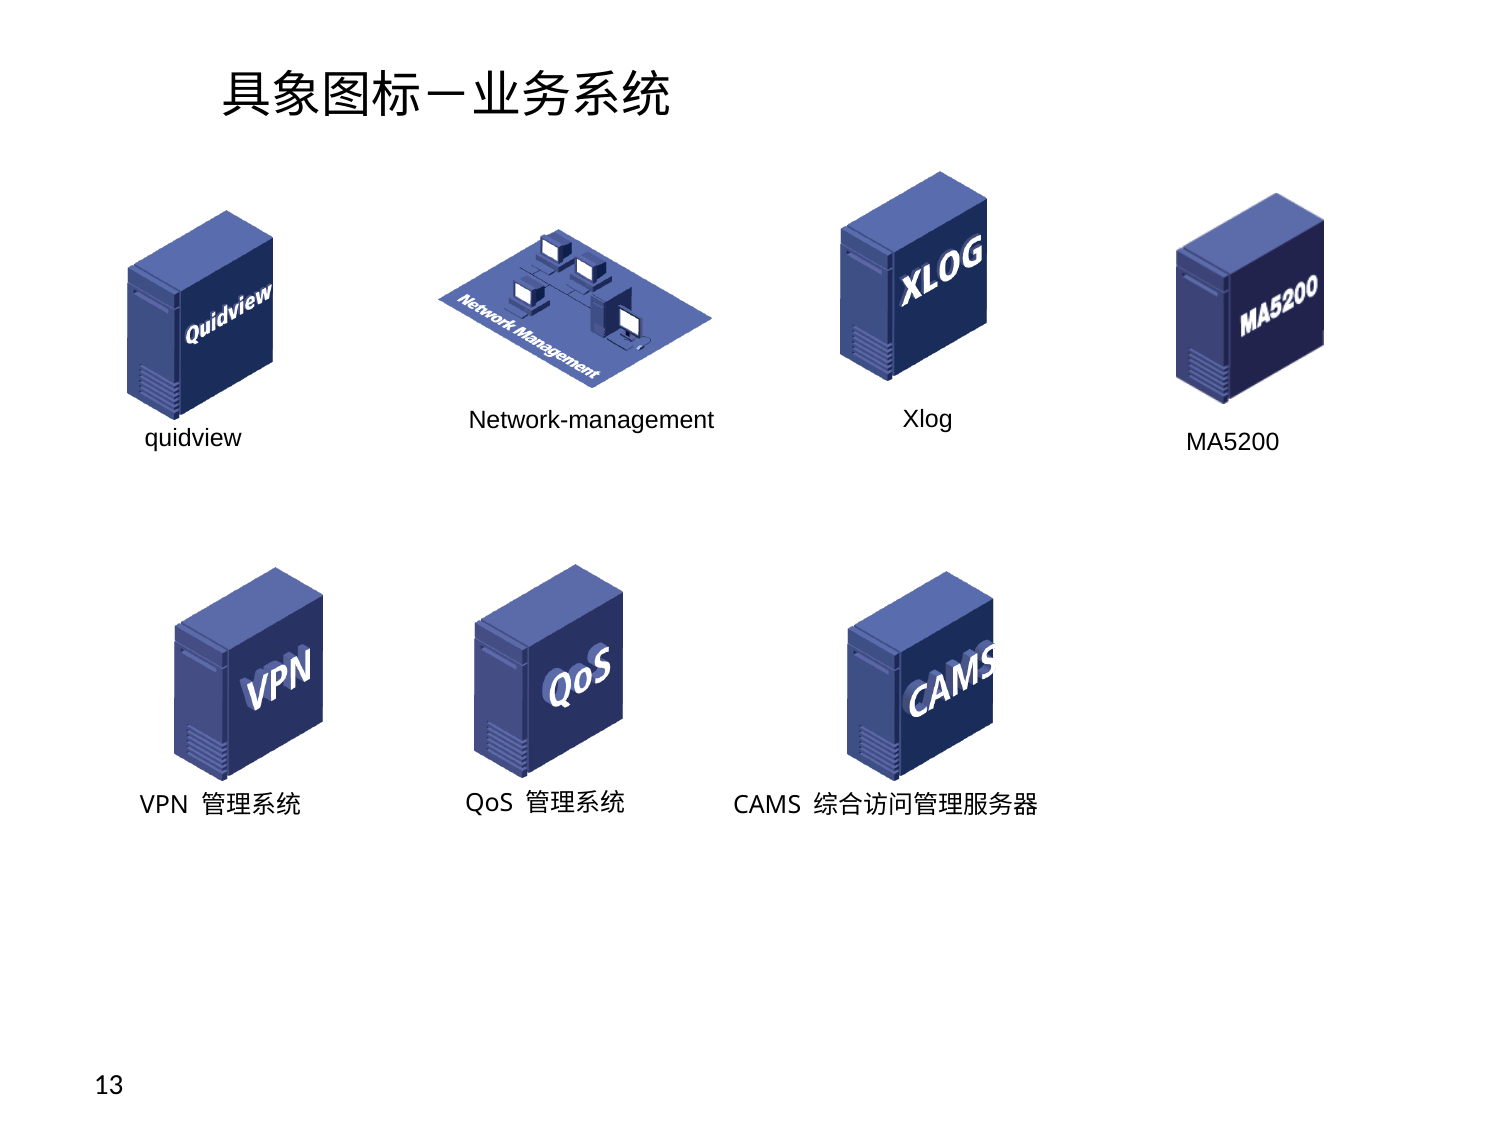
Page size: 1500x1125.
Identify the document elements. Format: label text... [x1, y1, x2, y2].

text_box QoS 管理系统 [348, 778, 668, 824]
picture [840, 171, 987, 381]
text_box 13 [79, 1058, 139, 1108]
text_box Xlog [887, 394, 968, 440]
text_box MA5200 [1171, 417, 1295, 463]
text_box CAMS 综合访问管理服务器 [714, 781, 1058, 826]
text_box 具象图标－业务系统 [206, 54, 687, 130]
picture [1176, 193, 1324, 405]
text_box VPN 管理系统 [29, 781, 337, 826]
text_box quidview [129, 428, 257, 460]
picture [474, 564, 624, 778]
picture [173, 567, 323, 781]
picture [847, 570, 996, 781]
text_box Network-management [453, 396, 730, 441]
picture [438, 229, 712, 388]
picture [126, 209, 273, 420]
